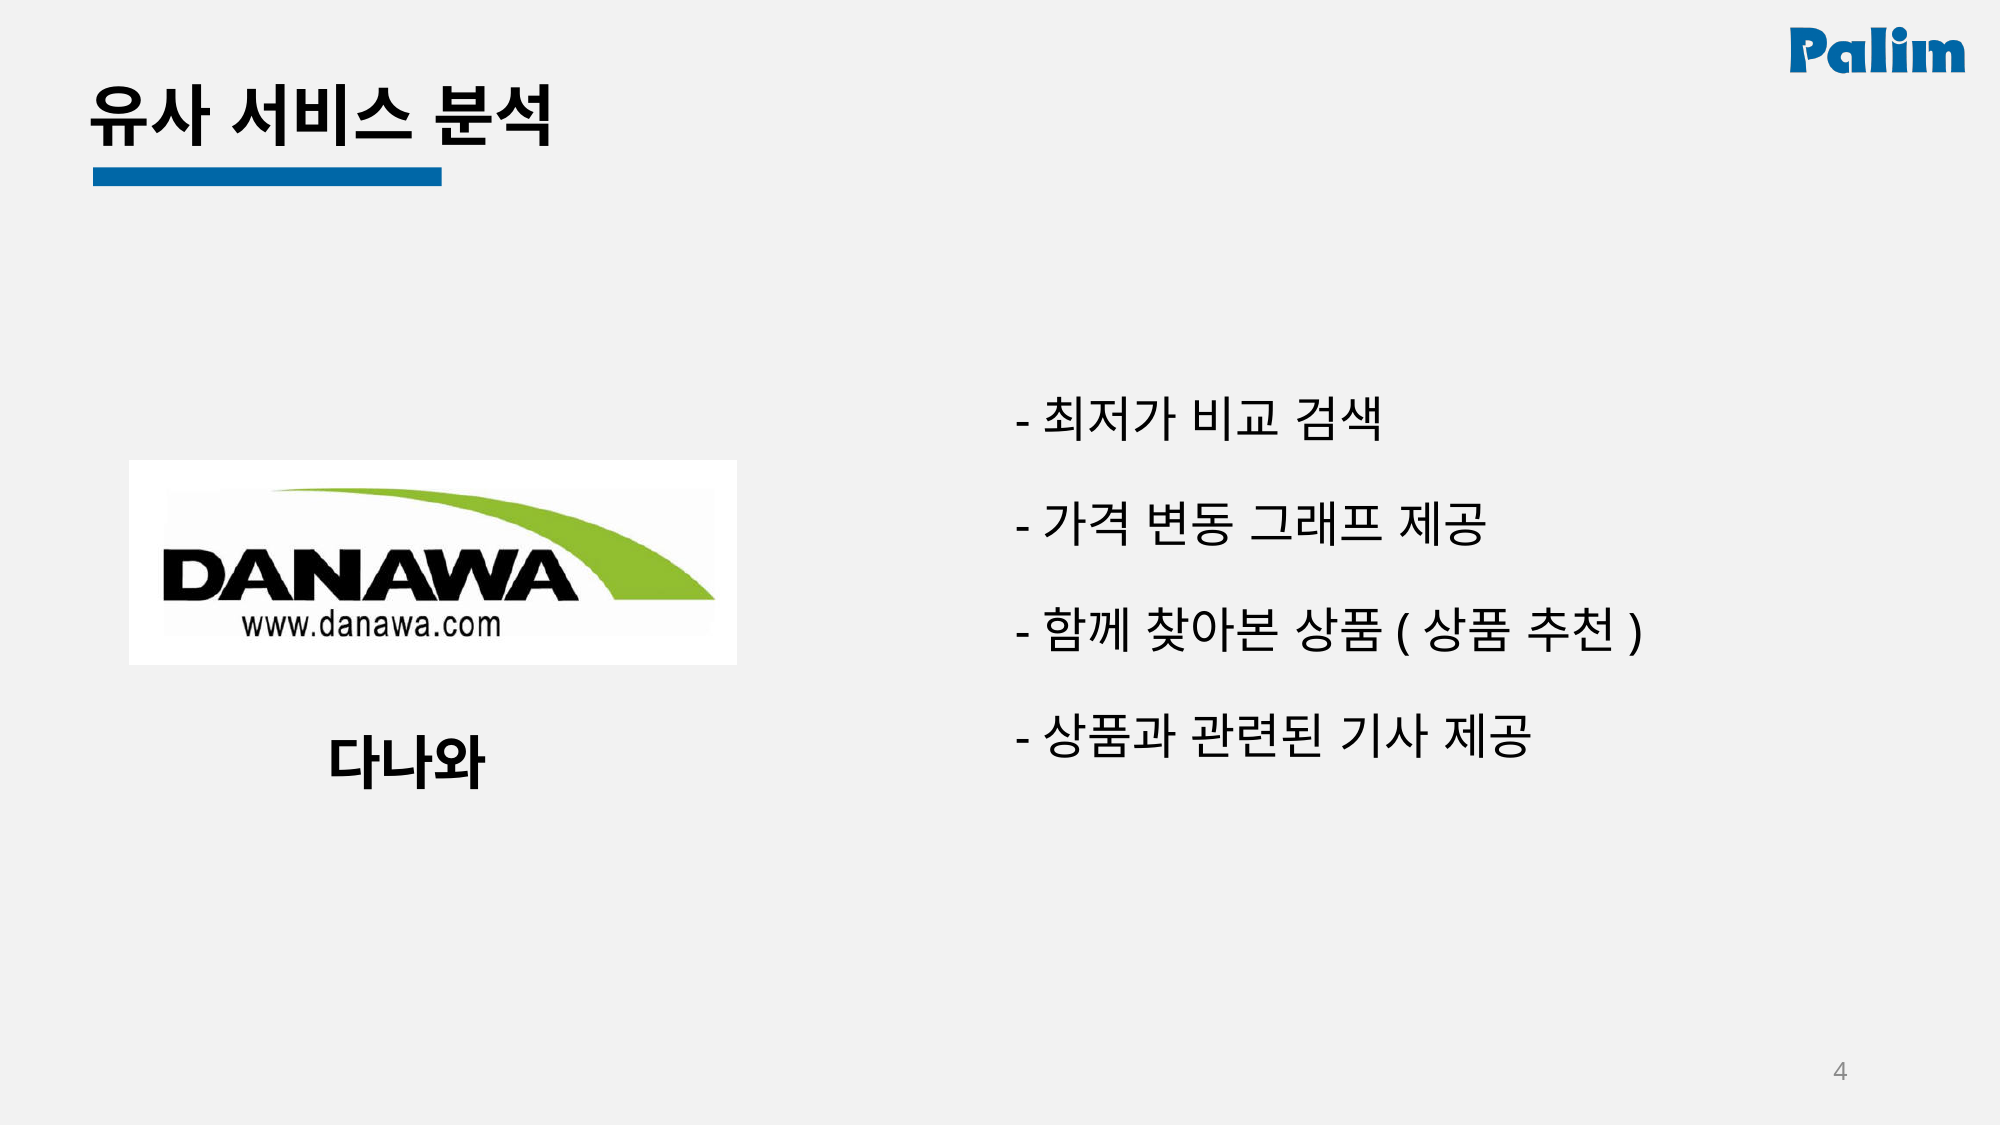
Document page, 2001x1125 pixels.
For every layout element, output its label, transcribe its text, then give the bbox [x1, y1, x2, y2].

slide_number 4 [1412, 1042, 1863, 1103]
picture [1755, 1, 2000, 119]
picture [129, 460, 737, 665]
title 유사 서비스 분석 [73, 44, 1799, 192]
text_box -최저가 비교 검색 -가격 변동 그래프 제공 -함께 찾아본 상품(상품 추천) -상품과 관련된 기사 제공 [999, 387, 1802, 989]
text_box 다나와 [312, 691, 869, 840]
